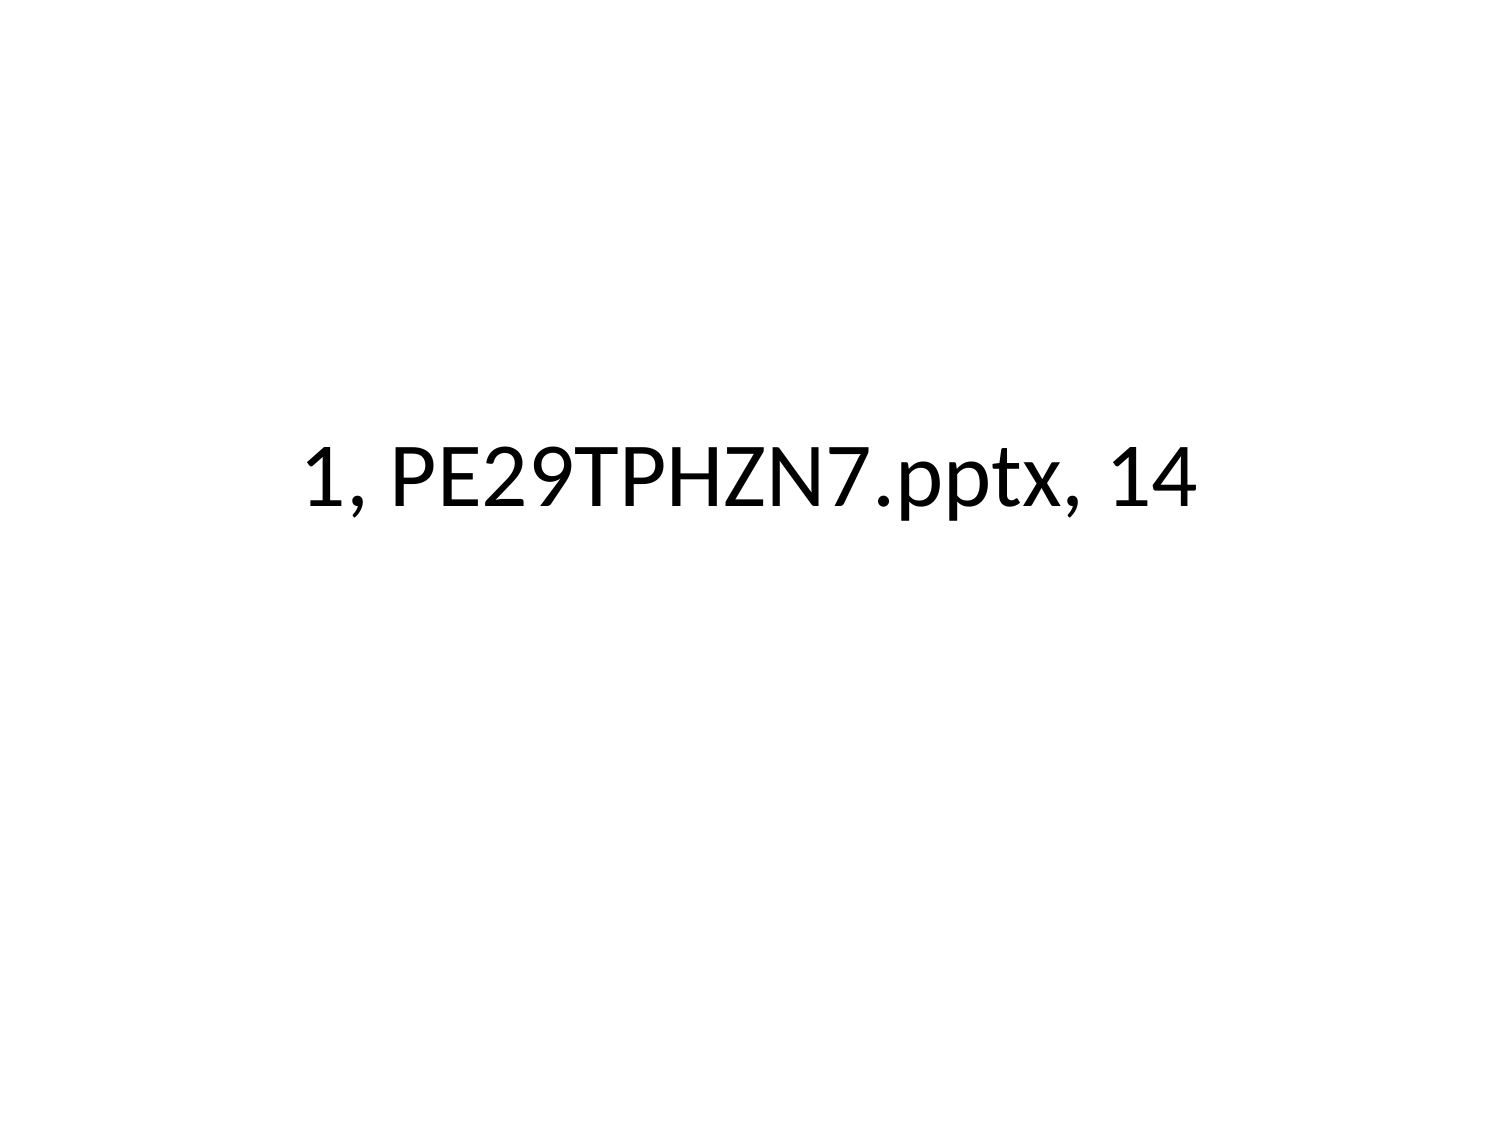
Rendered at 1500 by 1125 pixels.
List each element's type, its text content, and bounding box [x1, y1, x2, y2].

title 1, PE29TPHZN7.pptx, 14 [112, 349, 1388, 591]
